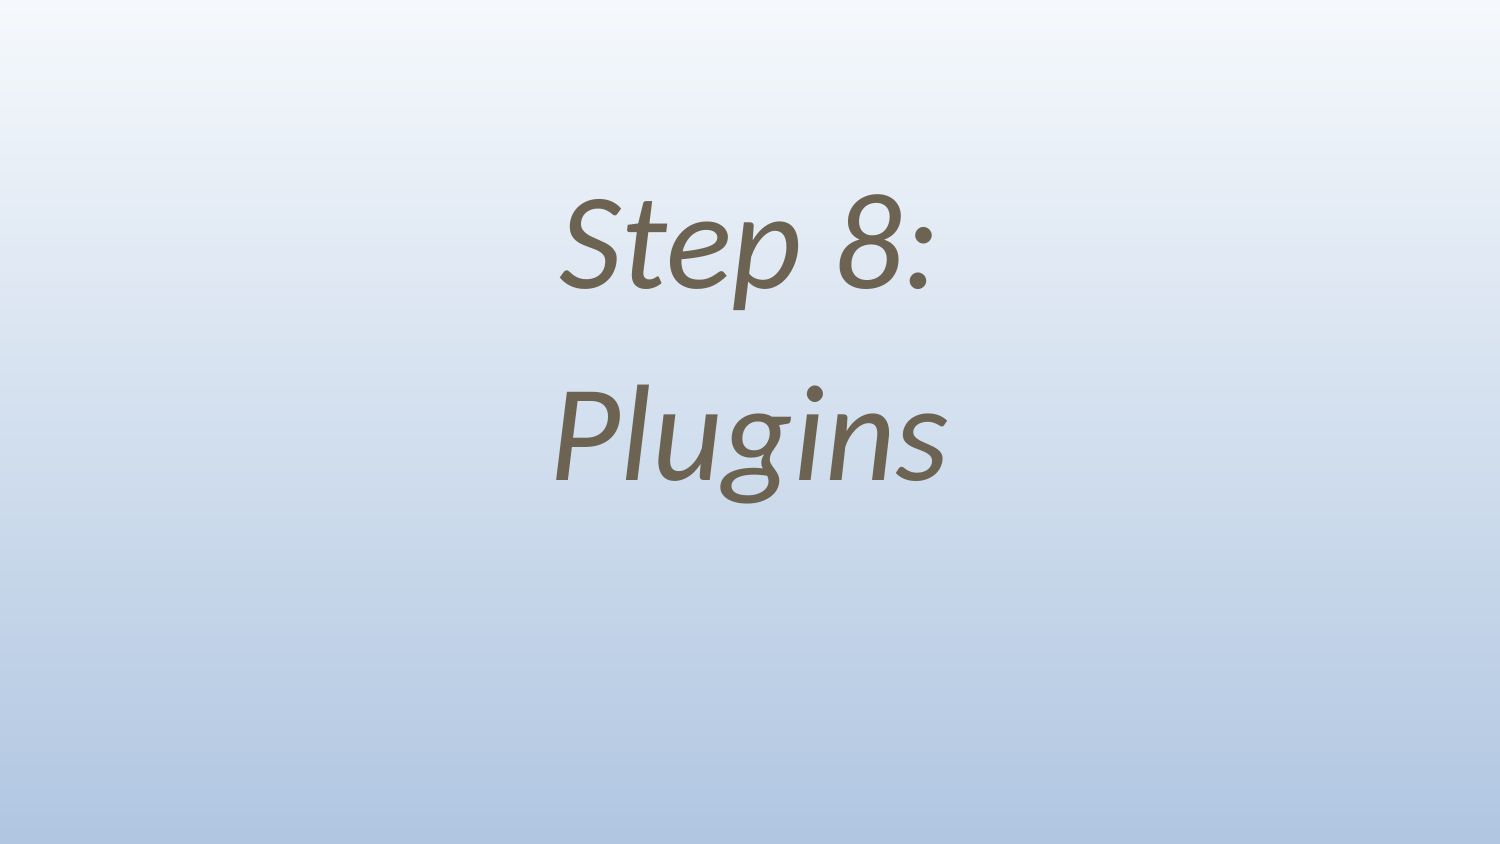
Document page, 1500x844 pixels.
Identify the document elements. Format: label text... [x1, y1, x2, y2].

list Step 8: Plugins [75, 143, 1425, 701]
